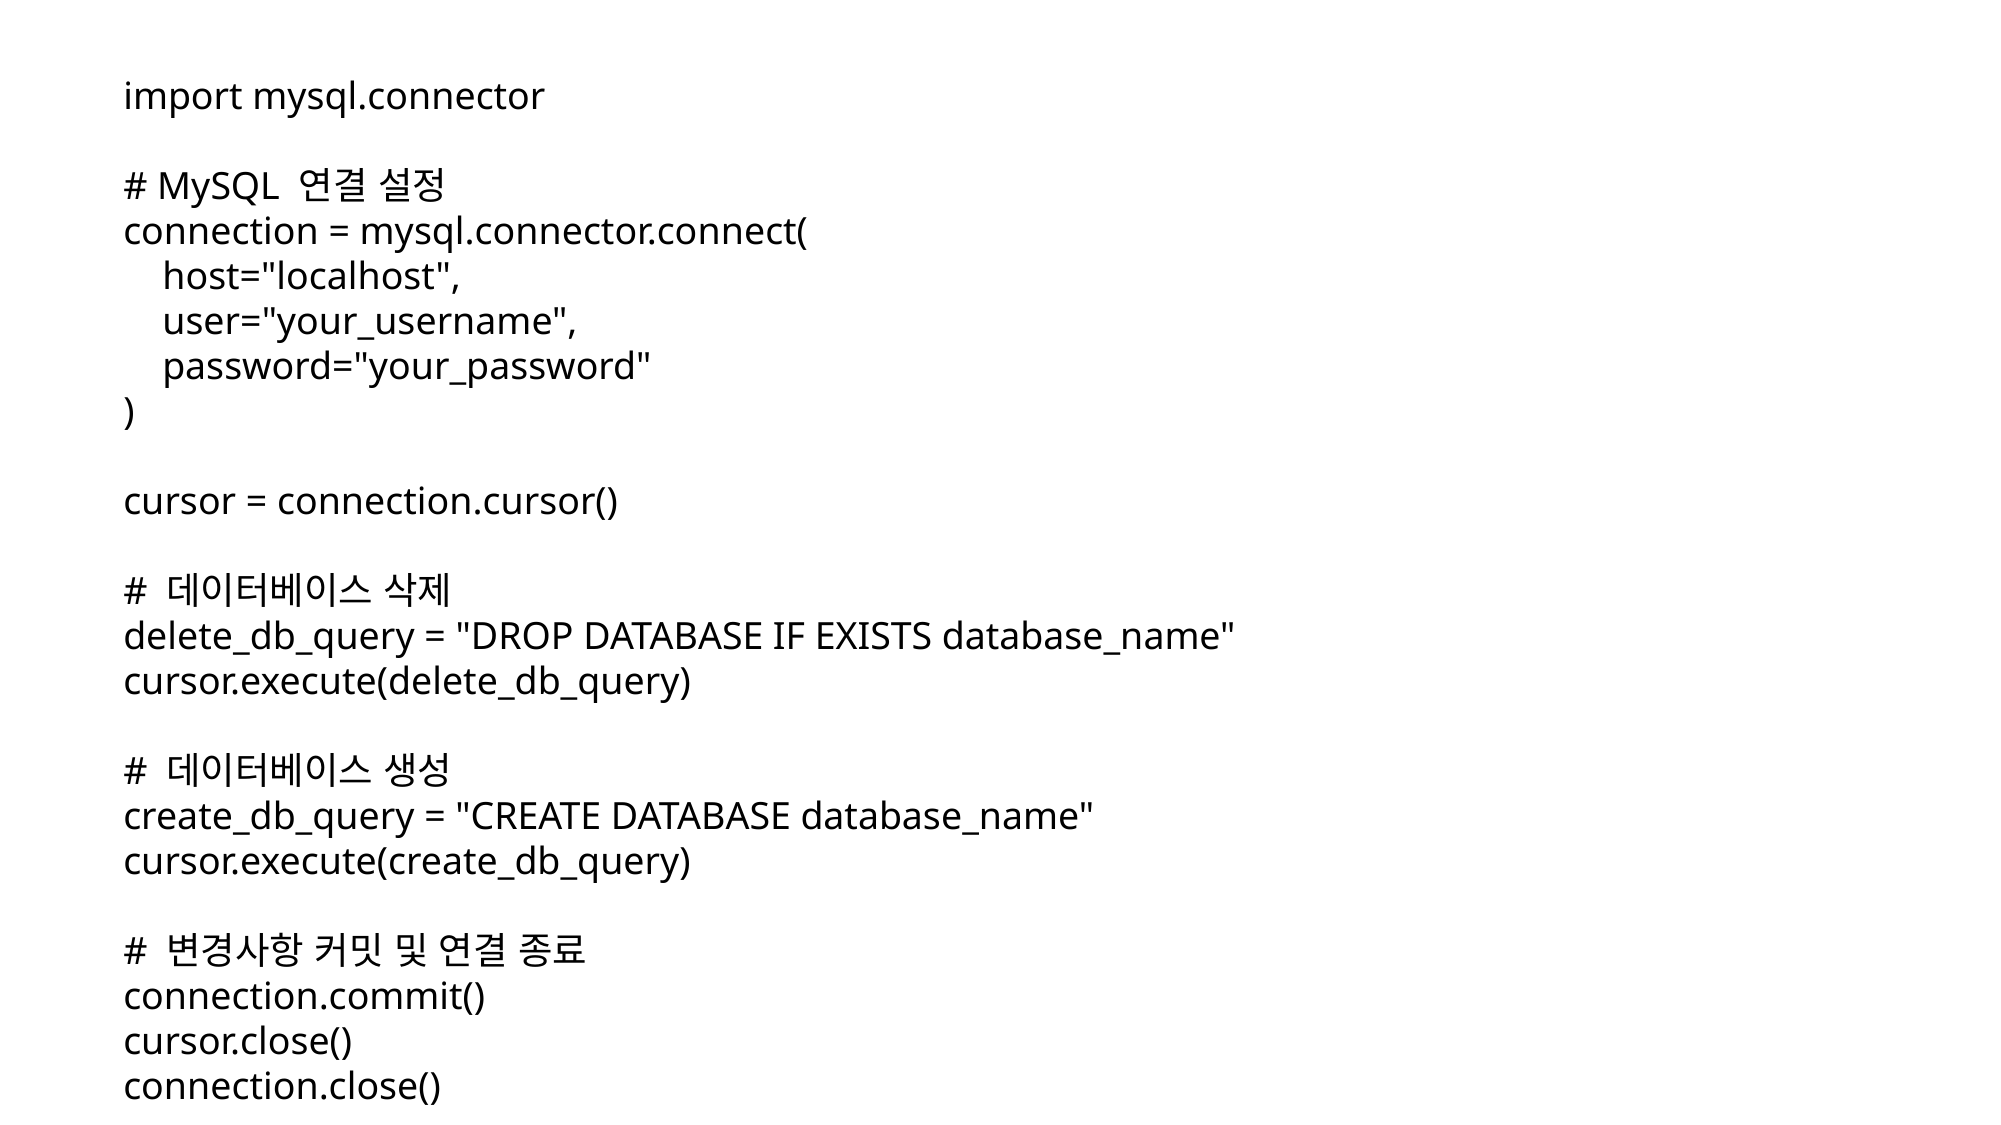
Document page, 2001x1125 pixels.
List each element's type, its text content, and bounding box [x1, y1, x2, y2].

text_box import mysql.connector # MySQL 연결 설정 connection = mysql.connector.connect( host="localhost", user="your_username", password="your_password" ) cursor = connection.cursor() # 데이터베이스 삭제 delete_db_query = "DROP DATABASE IF EXISTS database_name" cursor.execute(delete_db_query) # 데이터베이스 생성 create_db_query = "CREATE DATABASE database_name" cursor.execute(create_db_query) # 변경사항 커밋 및 연결 종료 connection.commit() cursor.close() connection.close() [108, 64, 1849, 1115]
